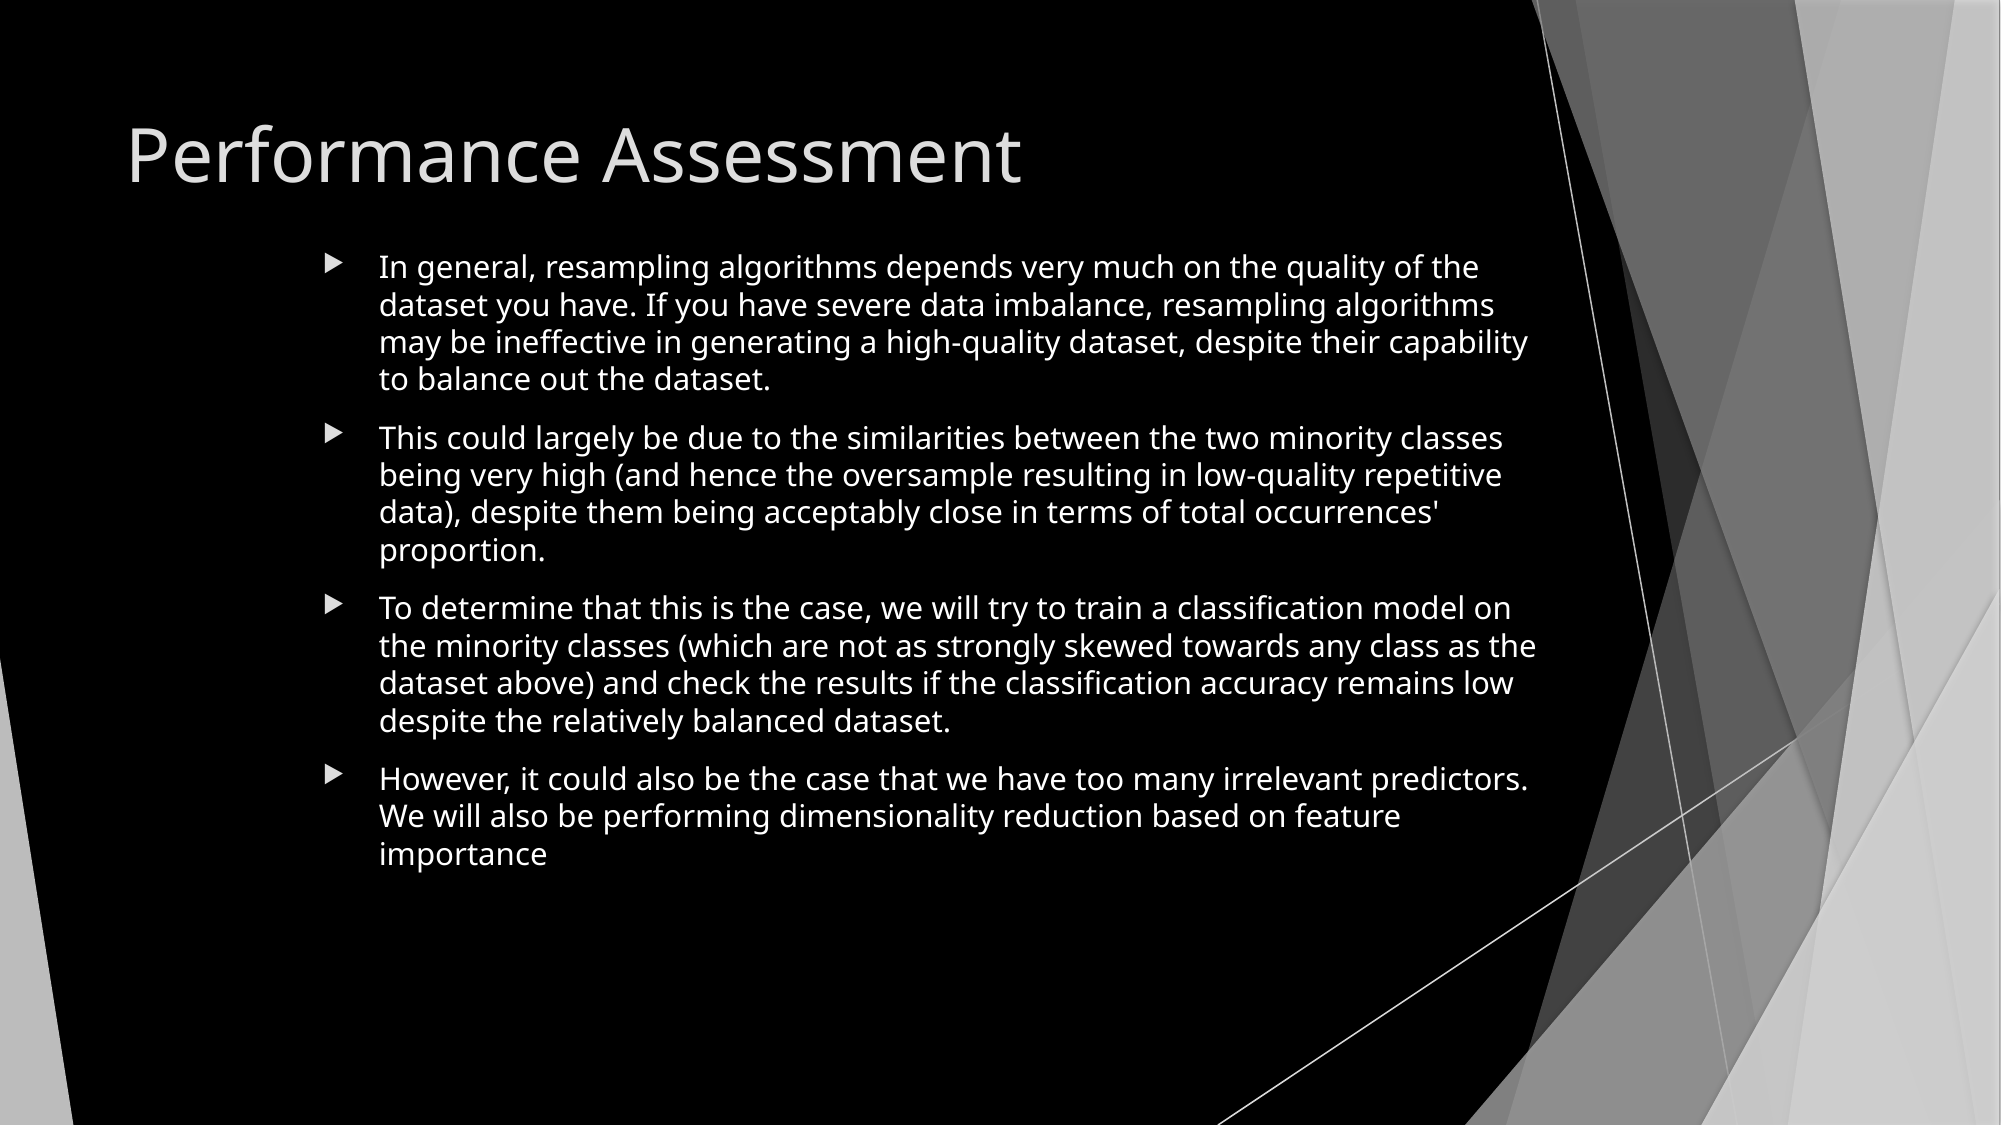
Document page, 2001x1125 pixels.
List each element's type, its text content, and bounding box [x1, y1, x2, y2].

text_box Performance Assessment [111, 99, 1522, 317]
text_box In general, resampling algorithms depends very much on the quality of the dataset you have. If you have severe data imbalance, resampling algorithms may be ineffective in generating a high-quality dataset, despite their capability to balance out the dataset. This could largely be due to the similarities between the two minority classes being very high (and hence the oversample resulting in low-quality repetitive data), despite them being acceptably close in terms of total occurrences' proportion. To determine that this is the case, we will try to train a classification model on the minority classes (which are not as strongly skewed towards any class as the dataset above) and check the results if the classification accuracy remains low despite the relatively balanced dataset. However, it could also be the case that we have too many irrelevant predictors. We will also be performing dimensionality reduction based on feature importance [307, 239, 1568, 1015]
